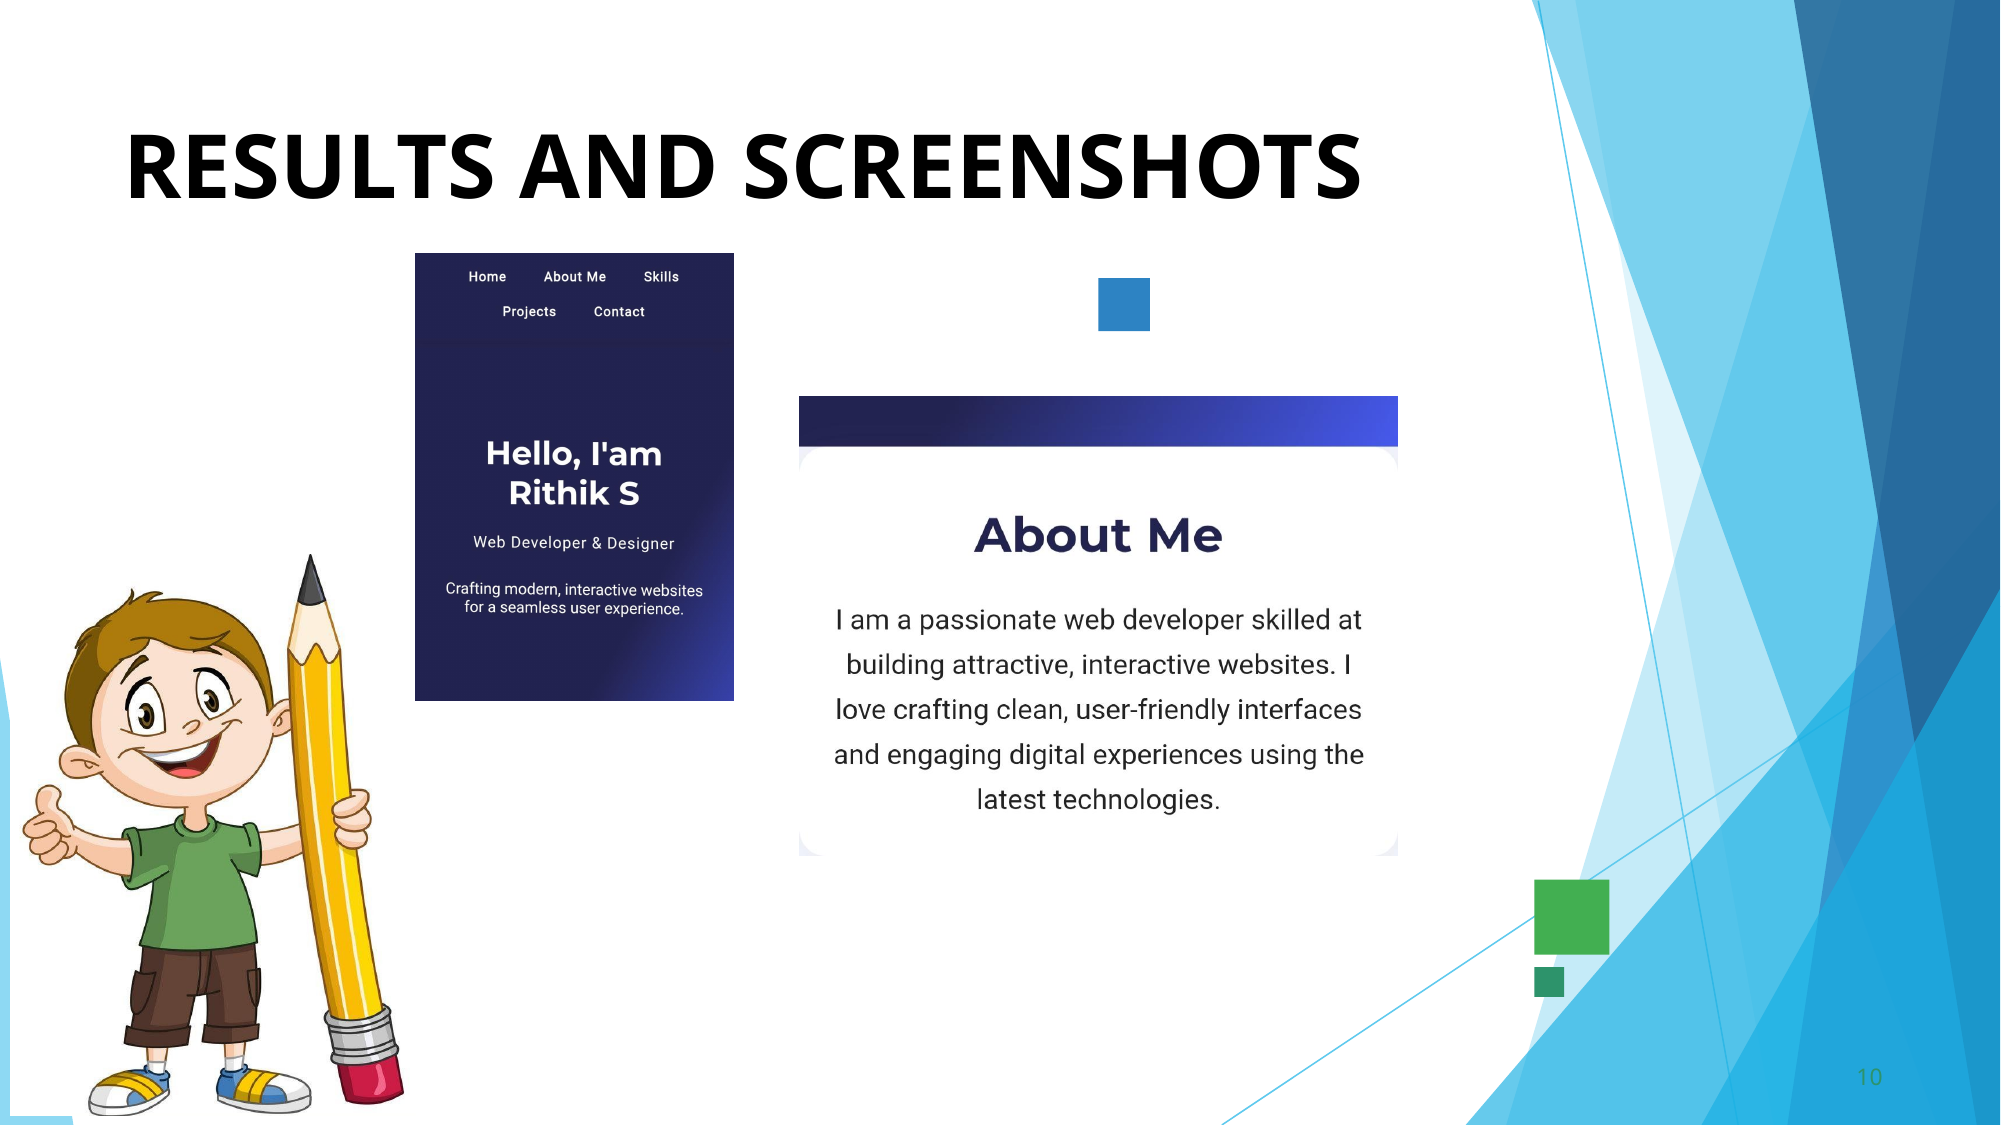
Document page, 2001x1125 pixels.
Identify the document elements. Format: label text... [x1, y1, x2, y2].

text_box 10 [1849, 1061, 1888, 1095]
text_box [1098, 298, 1150, 332]
text_box [1534, 967, 1565, 997]
picture [10, 253, 735, 1116]
text_box [739, 386, 1850, 543]
title RESULTS AND SCREENSHOTS [121, 107, 1513, 298]
picture [799, 396, 1398, 856]
text_box [1534, 879, 1610, 955]
